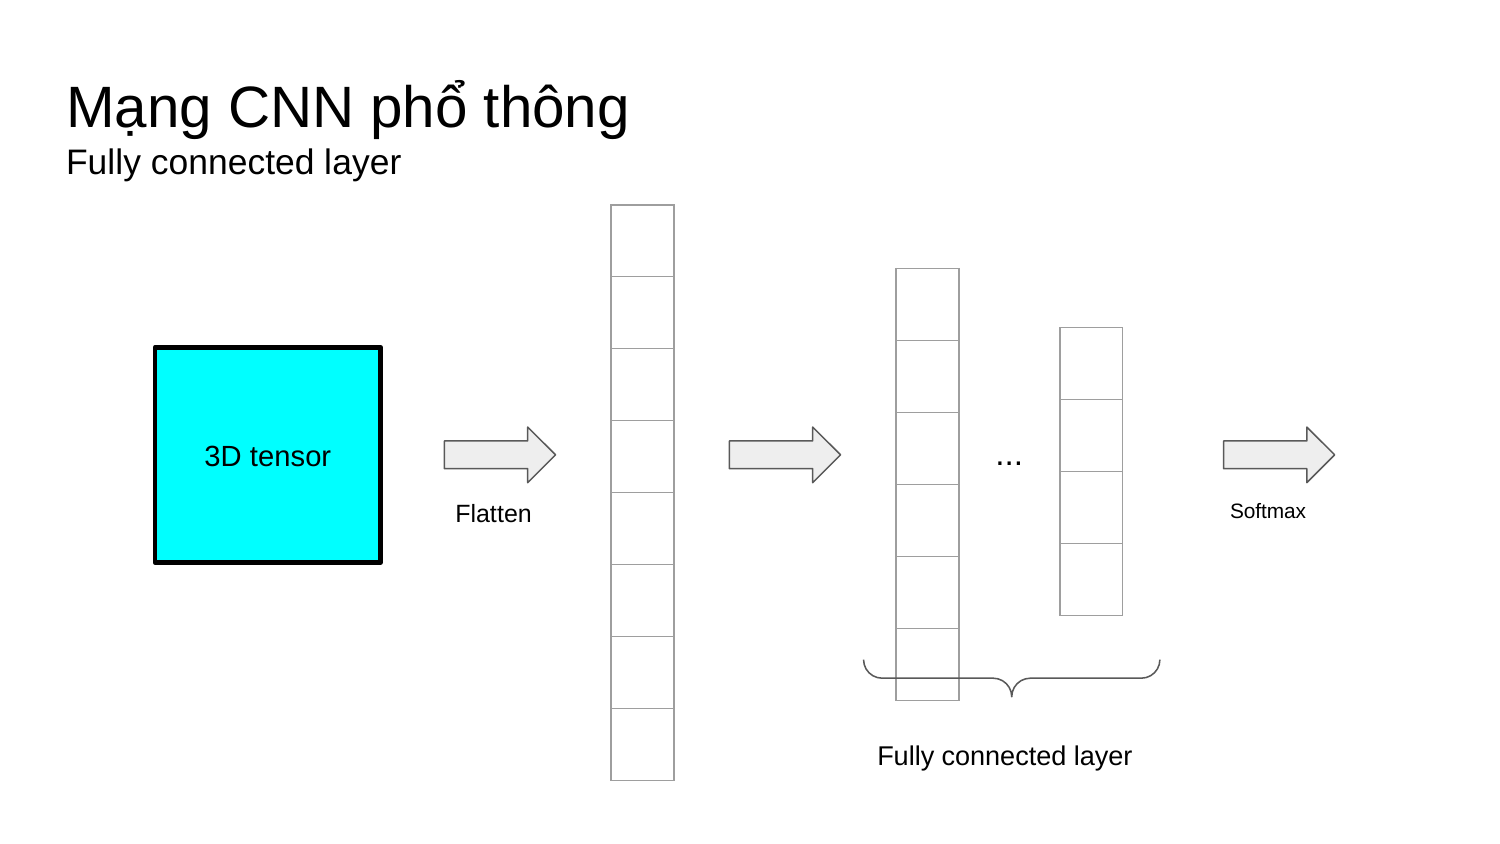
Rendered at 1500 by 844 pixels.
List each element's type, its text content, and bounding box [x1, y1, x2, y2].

table_cell [612, 277, 673, 348]
table_cell [1061, 472, 1122, 543]
table_cell [897, 413, 958, 484]
table_cell [1061, 544, 1122, 615]
text_box ... [980, 416, 1044, 493]
table_cell [897, 679, 958, 700]
table_cell [612, 637, 673, 708]
text_box [1223, 427, 1335, 482]
table_cell [1061, 400, 1122, 471]
text_box [863, 659, 1160, 697]
table_header [1061, 328, 1122, 399]
table_cell [612, 421, 673, 492]
table_header [612, 206, 673, 276]
text_box Flatten [440, 482, 552, 527]
text_box [444, 427, 556, 482]
text_box [729, 427, 841, 483]
table_cell [612, 709, 673, 780]
table_cell [897, 485, 958, 556]
table_cell [897, 629, 958, 659]
text_box 3D tensor [155, 347, 381, 563]
title Mạng CNN phổ thông Fully connected layer [51, 54, 1449, 149]
text_box Fully connected layer [862, 723, 1159, 768]
table_cell [612, 349, 673, 420]
table_cell [897, 557, 958, 628]
text_box Softmax [1215, 482, 1327, 527]
table_header [897, 269, 958, 340]
table_cell [897, 341, 958, 412]
table_cell [612, 493, 673, 564]
table_cell [612, 565, 673, 636]
